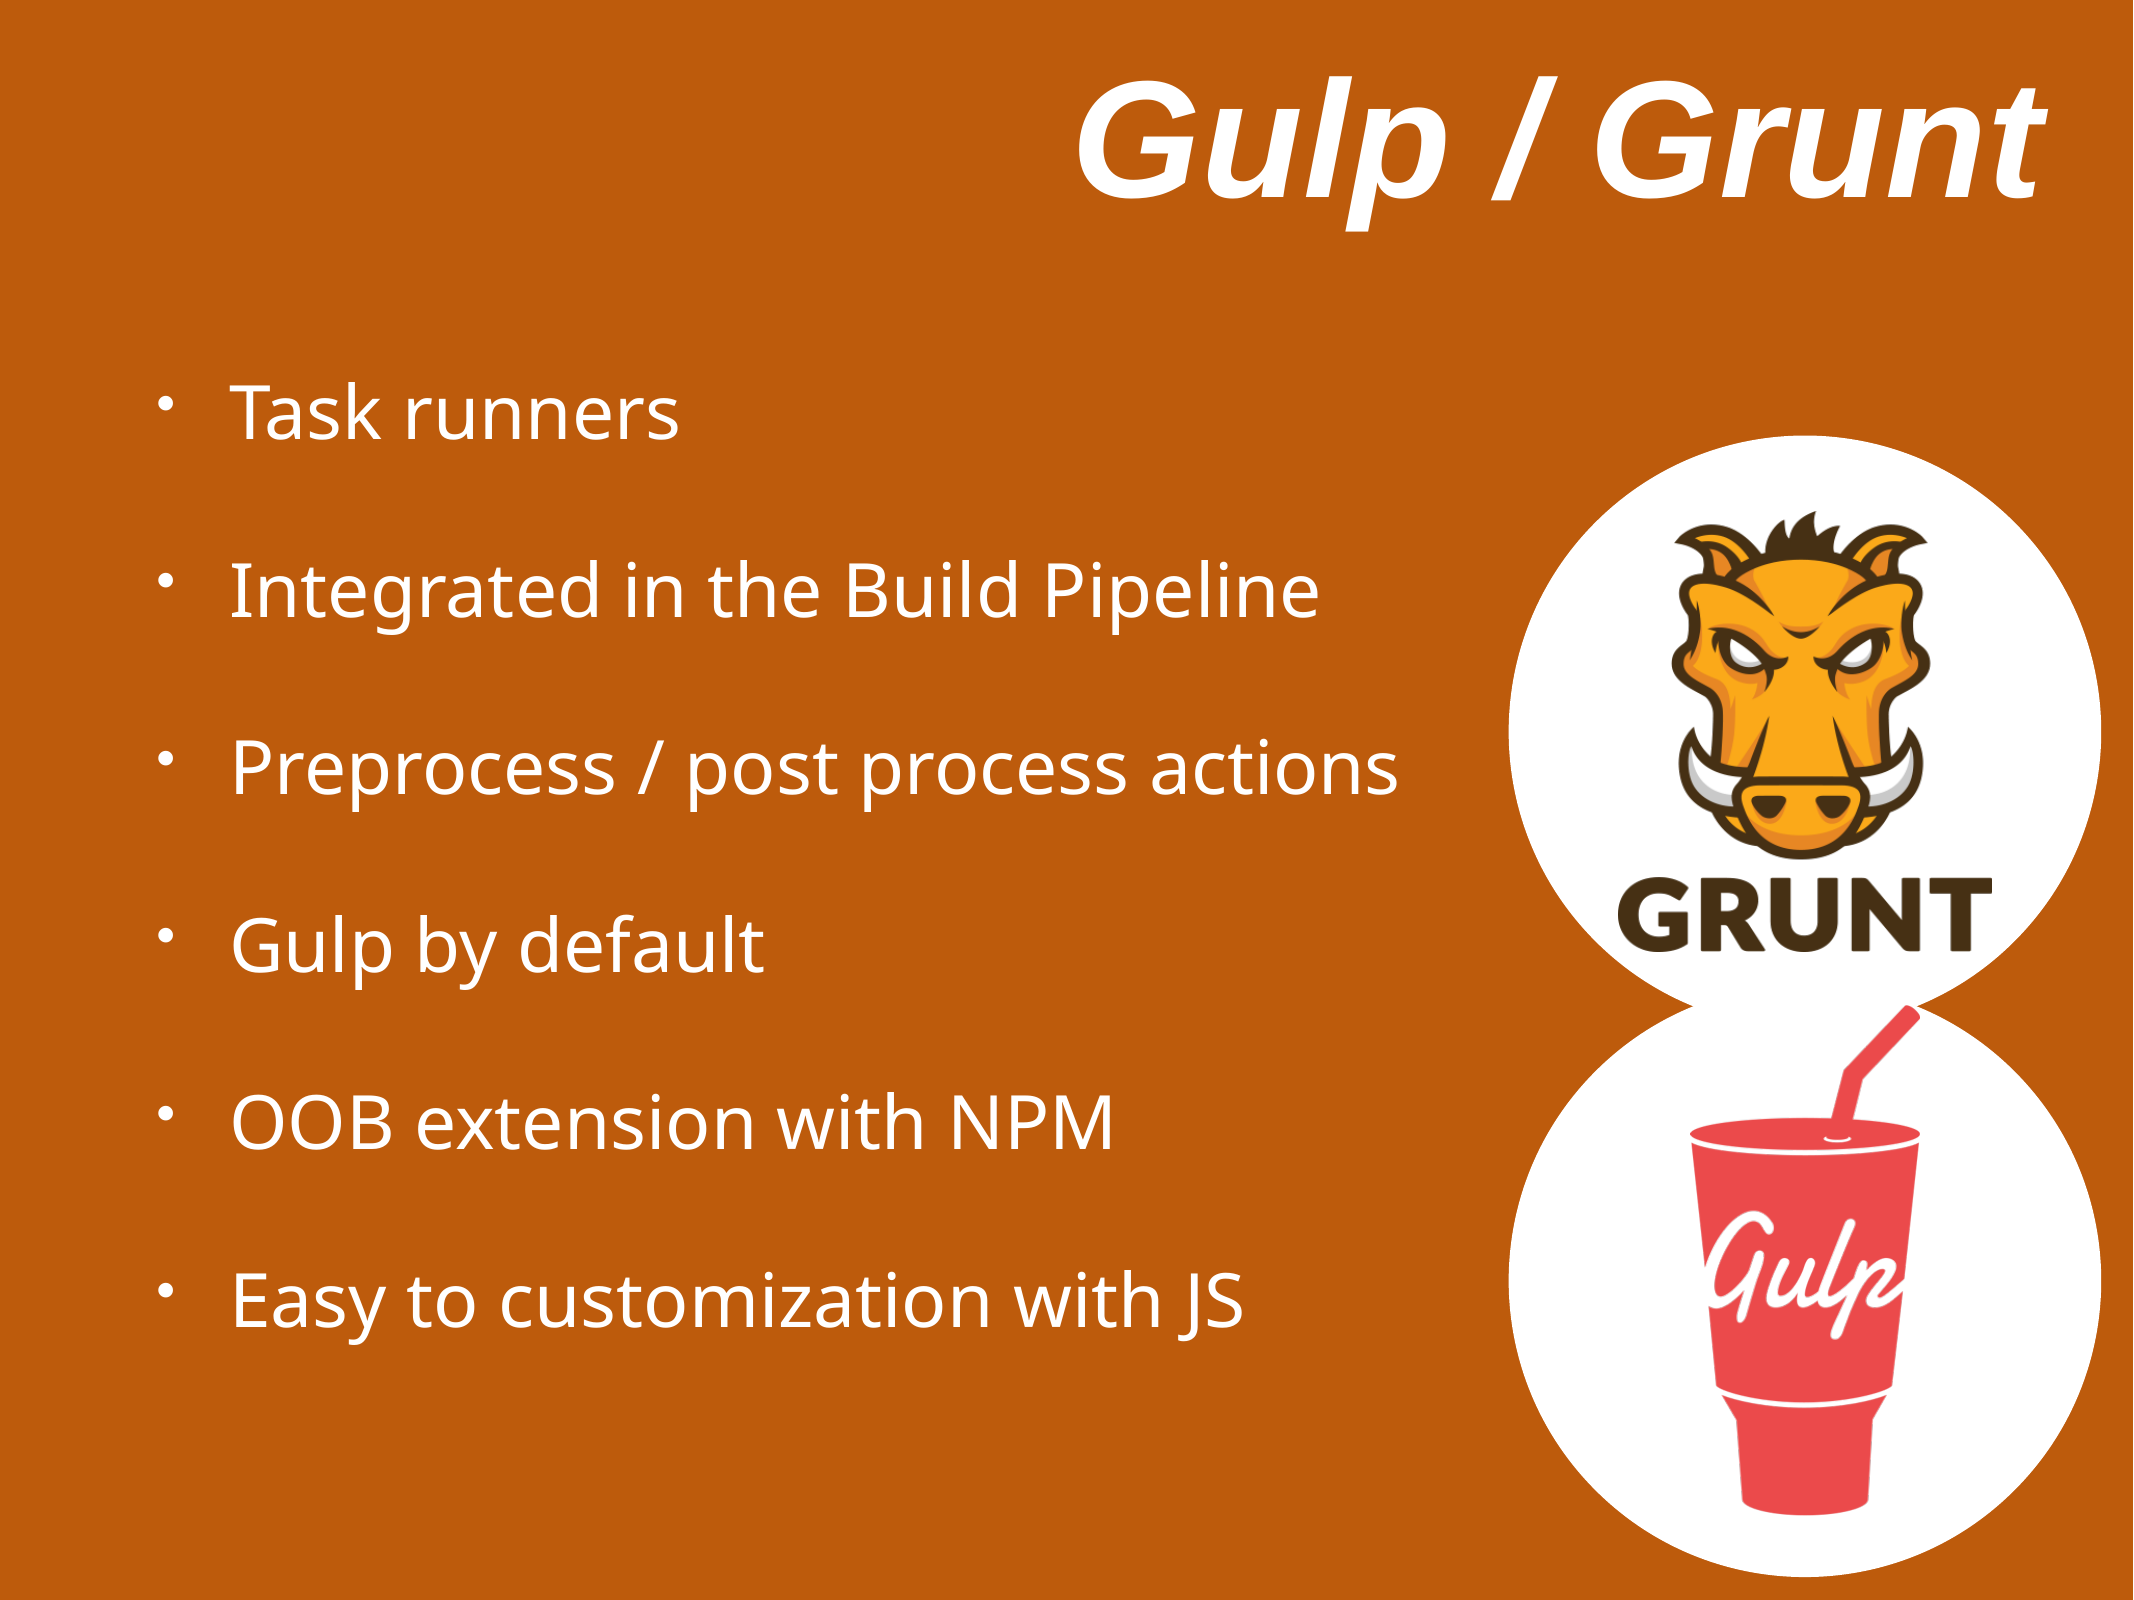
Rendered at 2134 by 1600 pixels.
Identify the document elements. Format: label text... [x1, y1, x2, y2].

text_box [1508, 435, 2102, 1004]
picture [1689, 1003, 1920, 1517]
title Gulp / Grunt [222, 0, 2045, 308]
list Task runners Integrated in the Build Pipeline Preprocess / post process actions Gulp by default OOB extension with NPM Easy to customization with JS [155, 215, 1978, 1492]
picture [1617, 511, 1992, 952]
text_box [1508, 1009, 2102, 1578]
